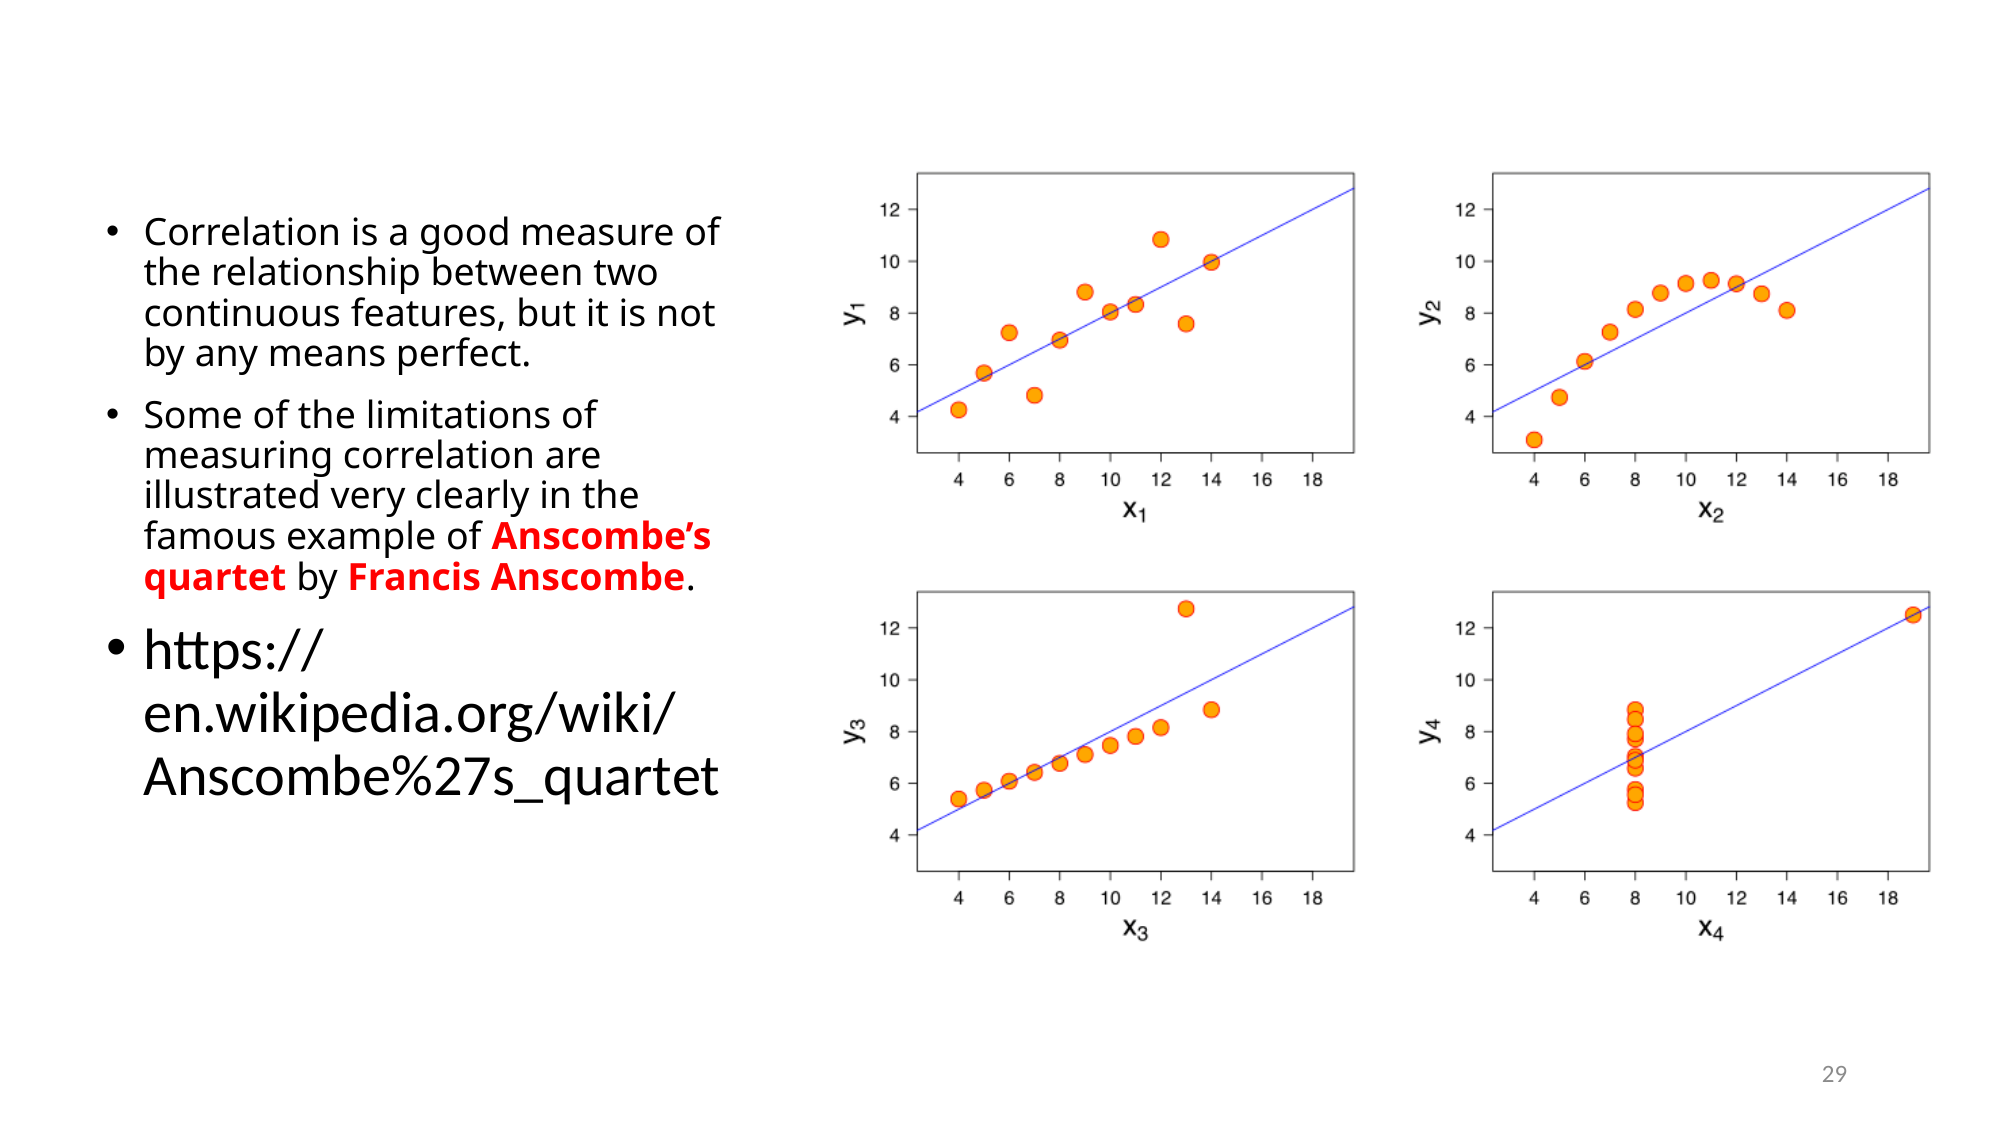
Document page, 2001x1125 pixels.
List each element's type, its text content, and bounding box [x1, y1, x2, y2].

list Correlation is a good measure of the relationship between two continuous features, but it is not by any means perfect. Some of the limitations of measuring correlation are illustrated very clearly in the famous example of Anscombe’s quartet by Francis Anscombe. https://en.wikipedia.org/wiki/Anscombe%27s_quartet [91, 205, 746, 920]
slide_number 29 [1412, 1042, 1863, 1103]
picture [822, 130, 1973, 968]
